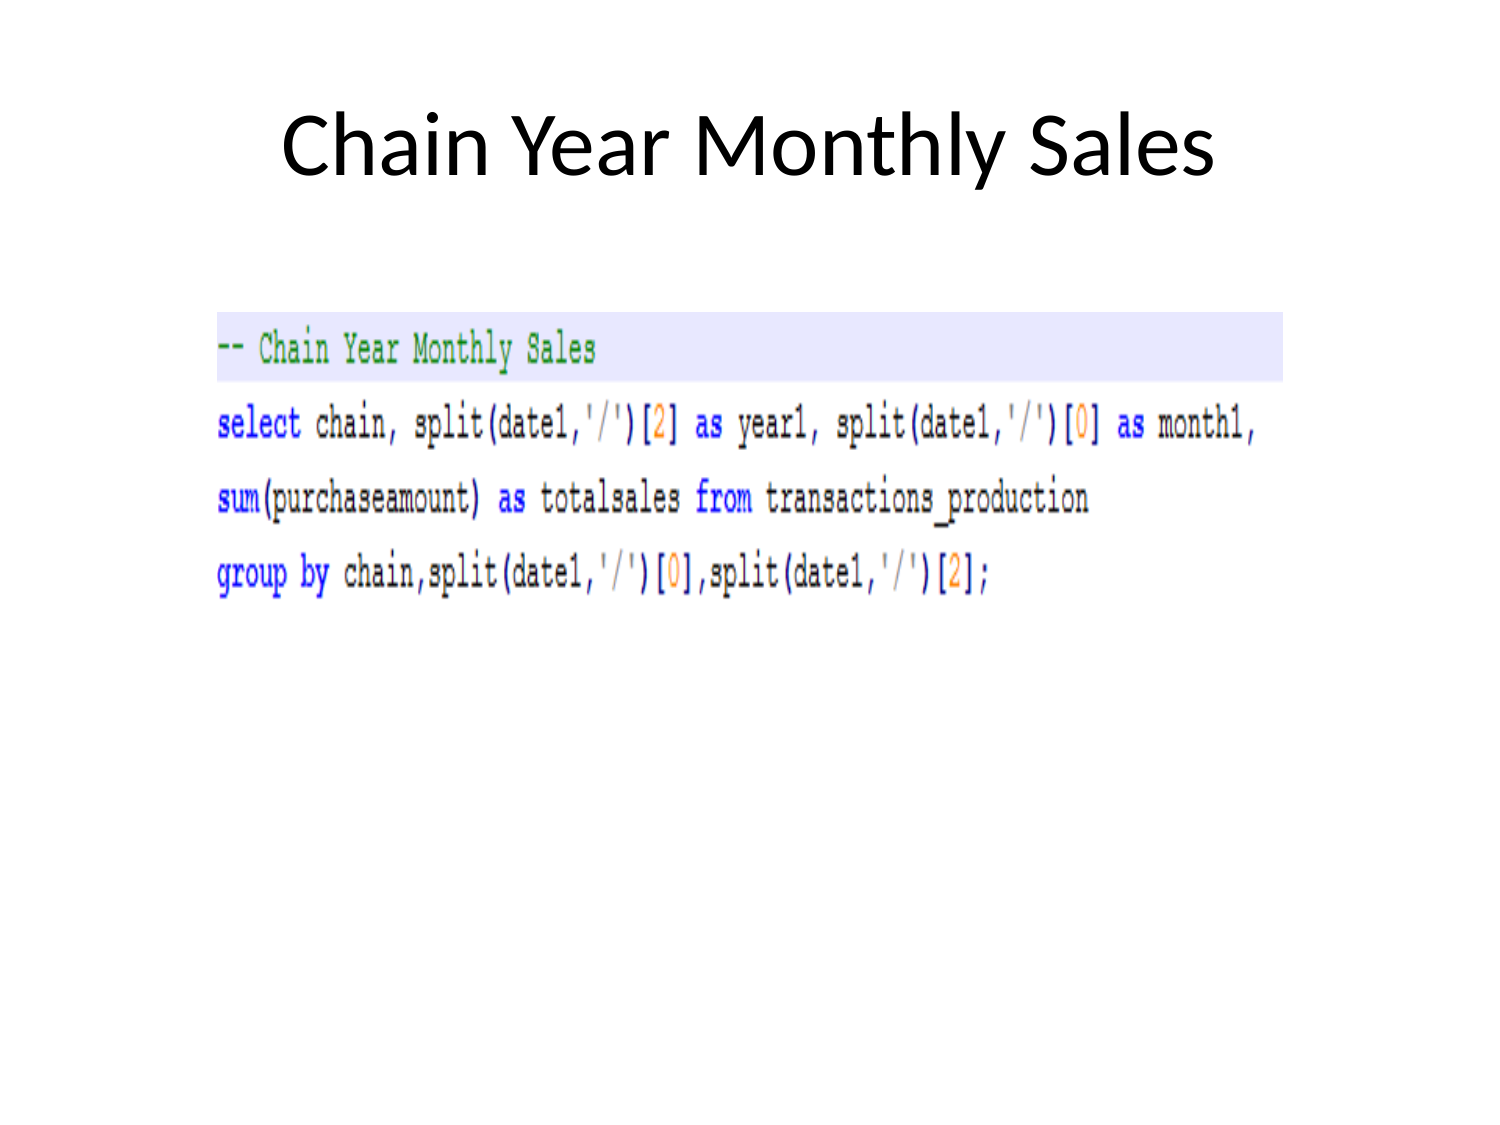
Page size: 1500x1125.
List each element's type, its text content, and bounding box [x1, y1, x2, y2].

picture [216, 312, 1284, 630]
title Chain Year Monthly Sales [75, 45, 1425, 233]
